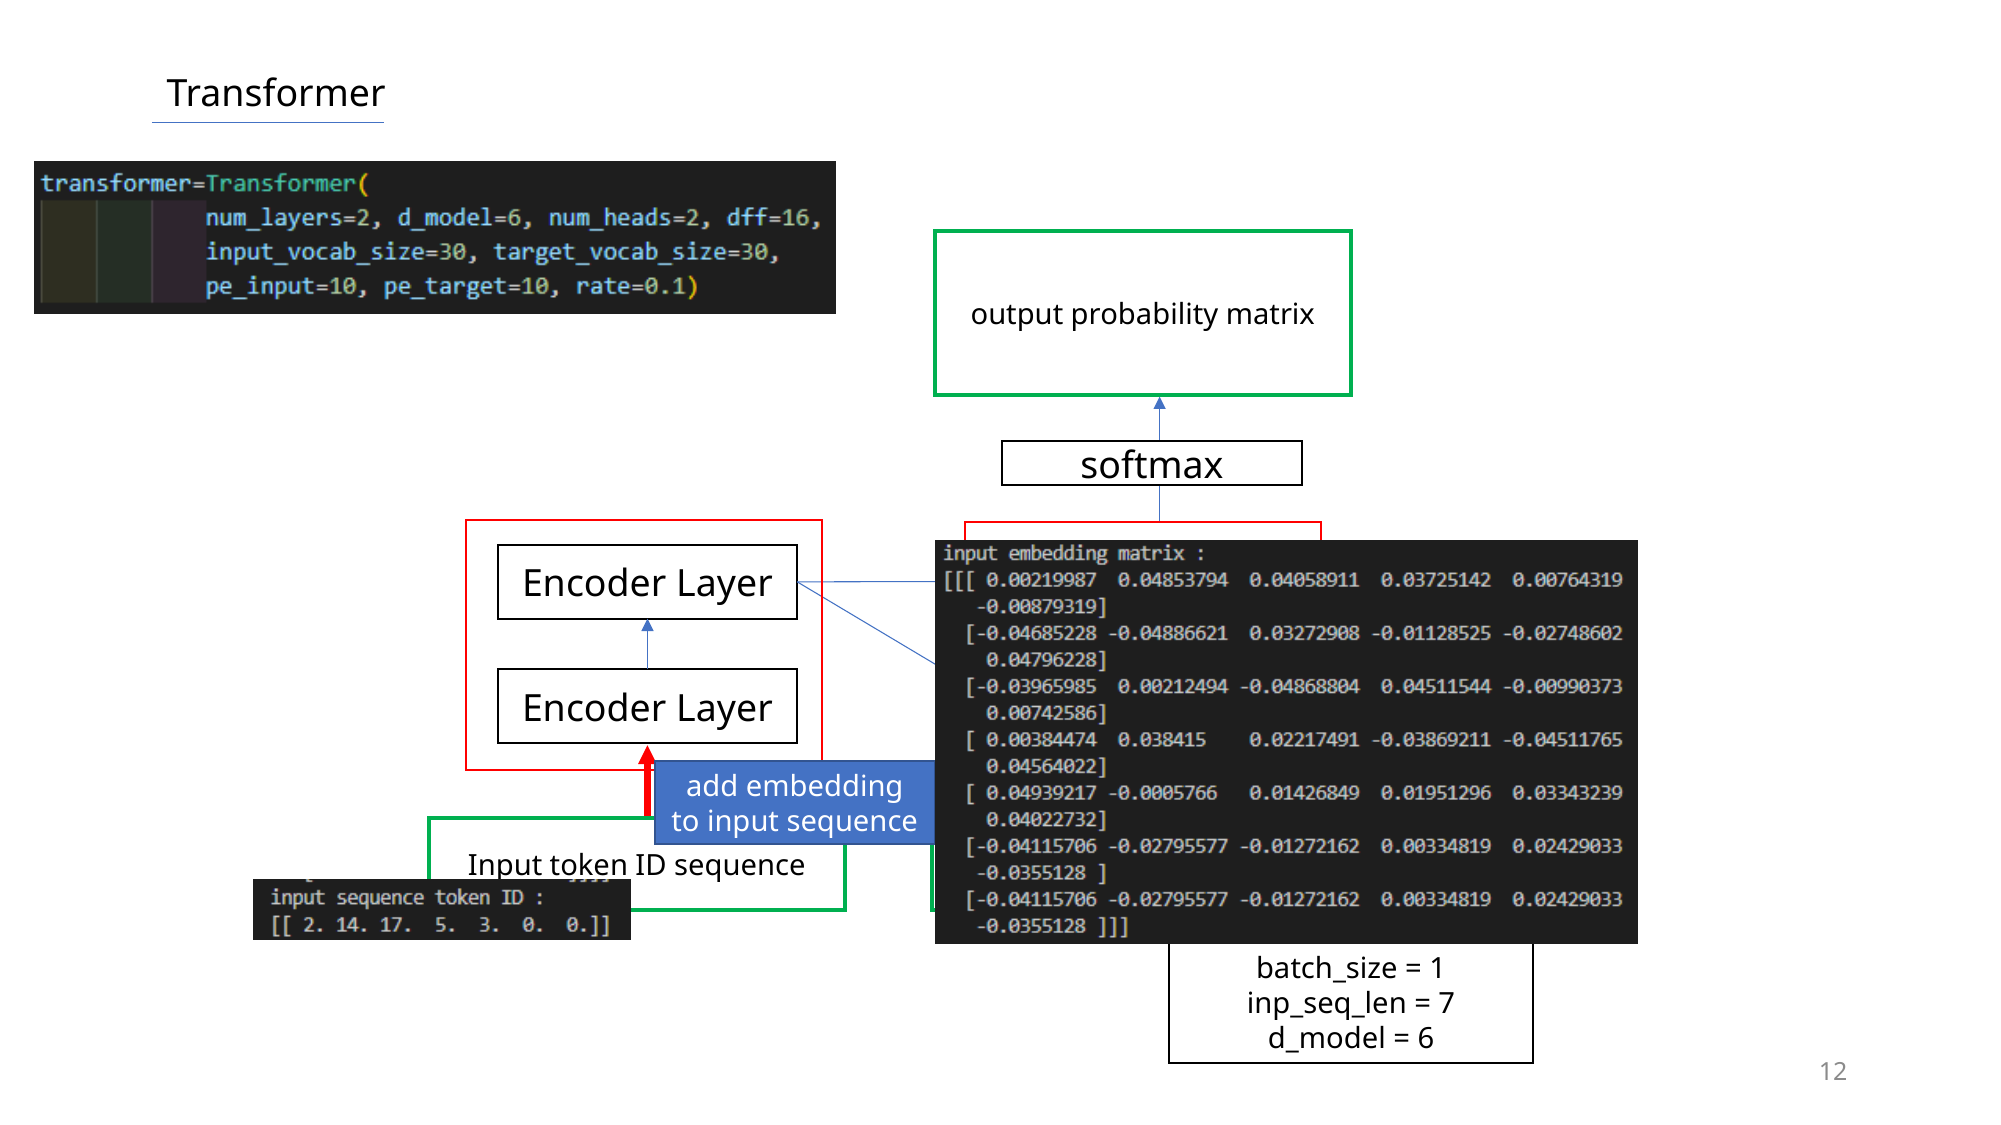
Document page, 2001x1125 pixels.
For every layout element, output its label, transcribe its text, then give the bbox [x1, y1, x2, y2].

picture [935, 540, 1638, 944]
text_box output probability matrix [934, 230, 1352, 396]
text_box softmax [1001, 440, 1159, 486]
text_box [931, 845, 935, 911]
slide_number 12 [1412, 1042, 1863, 1103]
text_box Input token ID sequence [428, 817, 846, 911]
text_box add embedding to input sequence [654, 760, 935, 845]
text_box batch_size = 1 inp_seq_len = 7 d_model = 6 [1168, 944, 1534, 1064]
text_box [797, 582, 935, 706]
text_box [964, 521, 1322, 540]
picture [253, 879, 631, 940]
picture [34, 161, 836, 314]
text_box Transformer [151, 61, 836, 122]
text_box softmax [1160, 440, 1303, 486]
text_box [465, 519, 823, 771]
